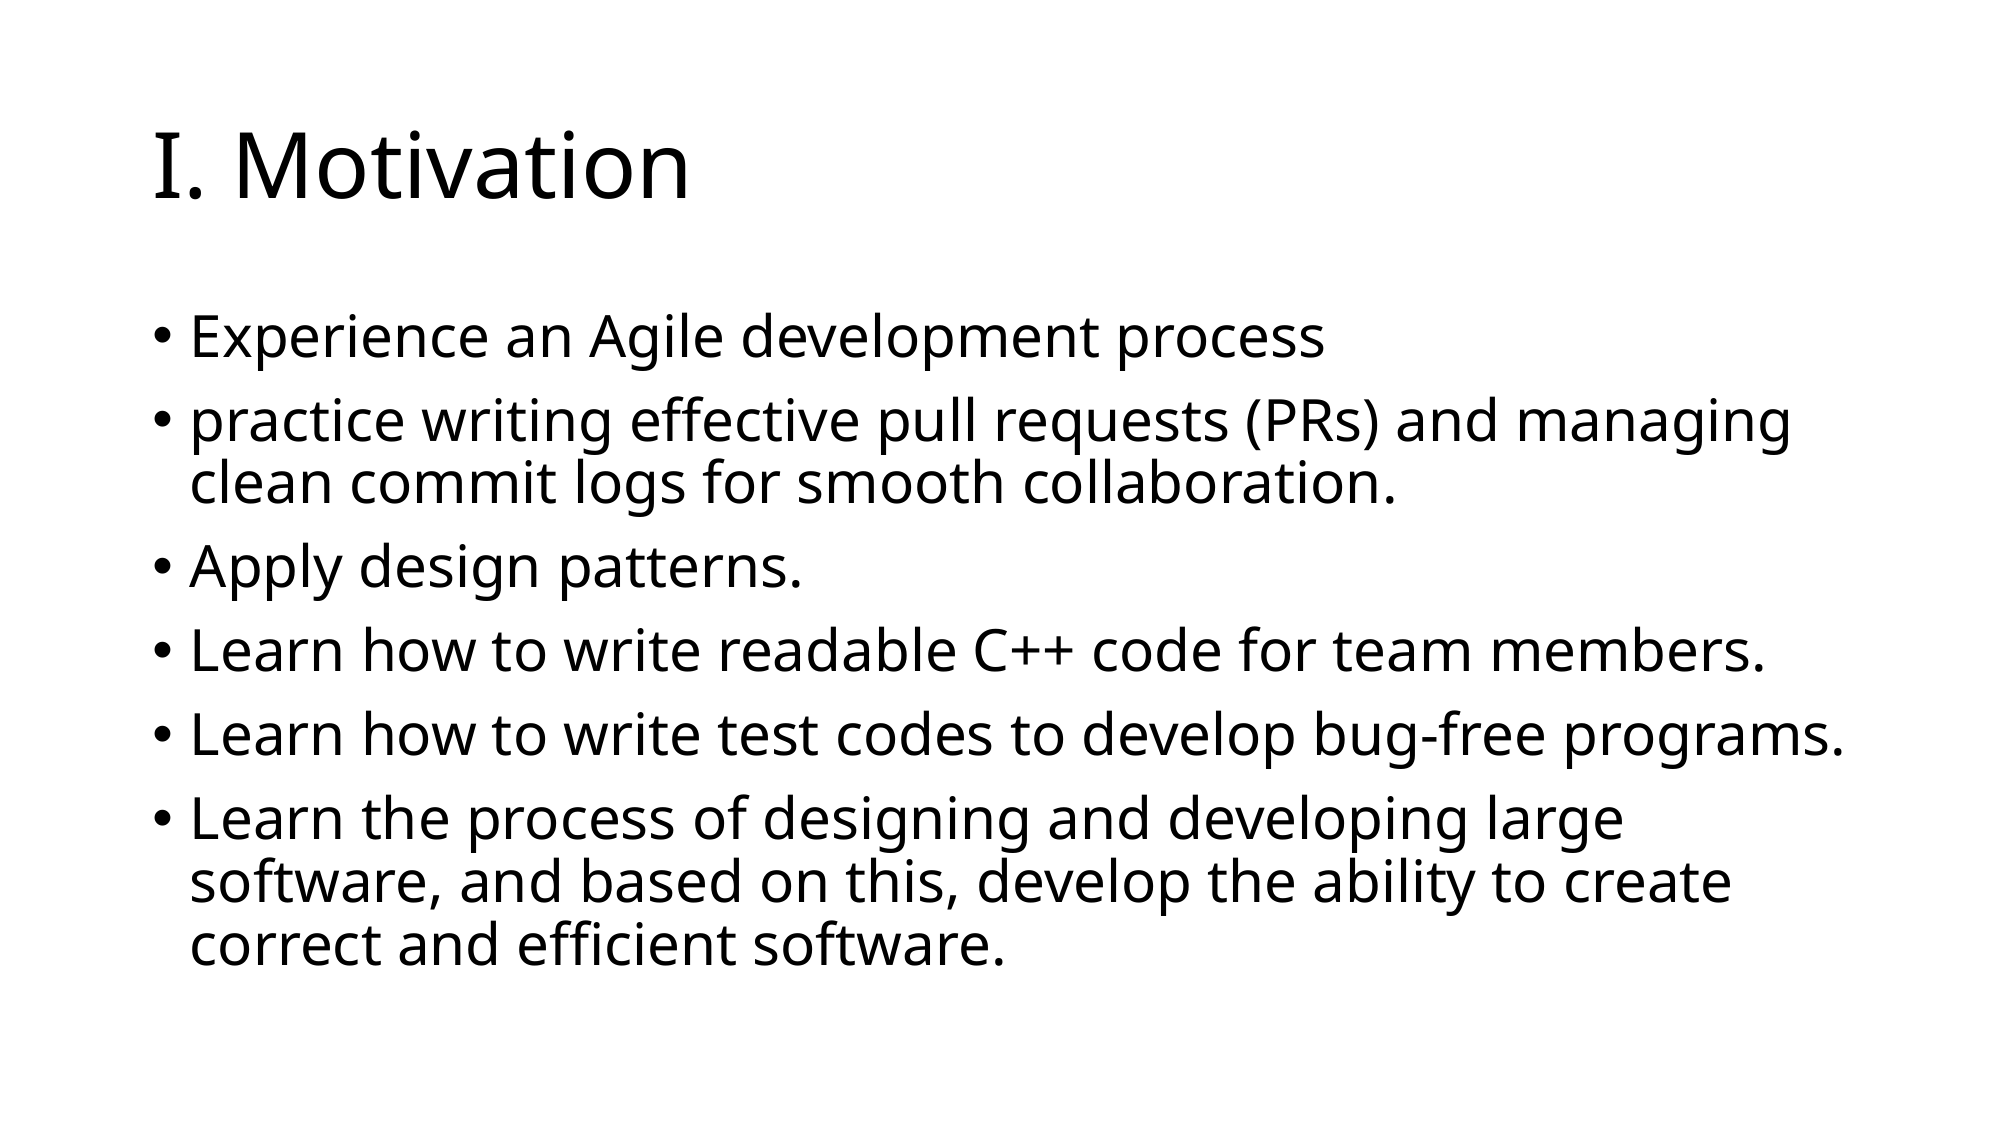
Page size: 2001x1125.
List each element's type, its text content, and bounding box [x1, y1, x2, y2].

title I. Motivation [137, 59, 1863, 278]
list Experience an Agile development process practice writing effective pull requests (PRs) and managing clean commit logs for smooth collaboration. Apply design patterns. Learn how to write readable C++ code for team members. Learn how to write test codes to develop bug-free programs. Learn the process of designing and developing large software, and based on this, develop the ability to create correct and efficient software. [137, 299, 1863, 1014]
